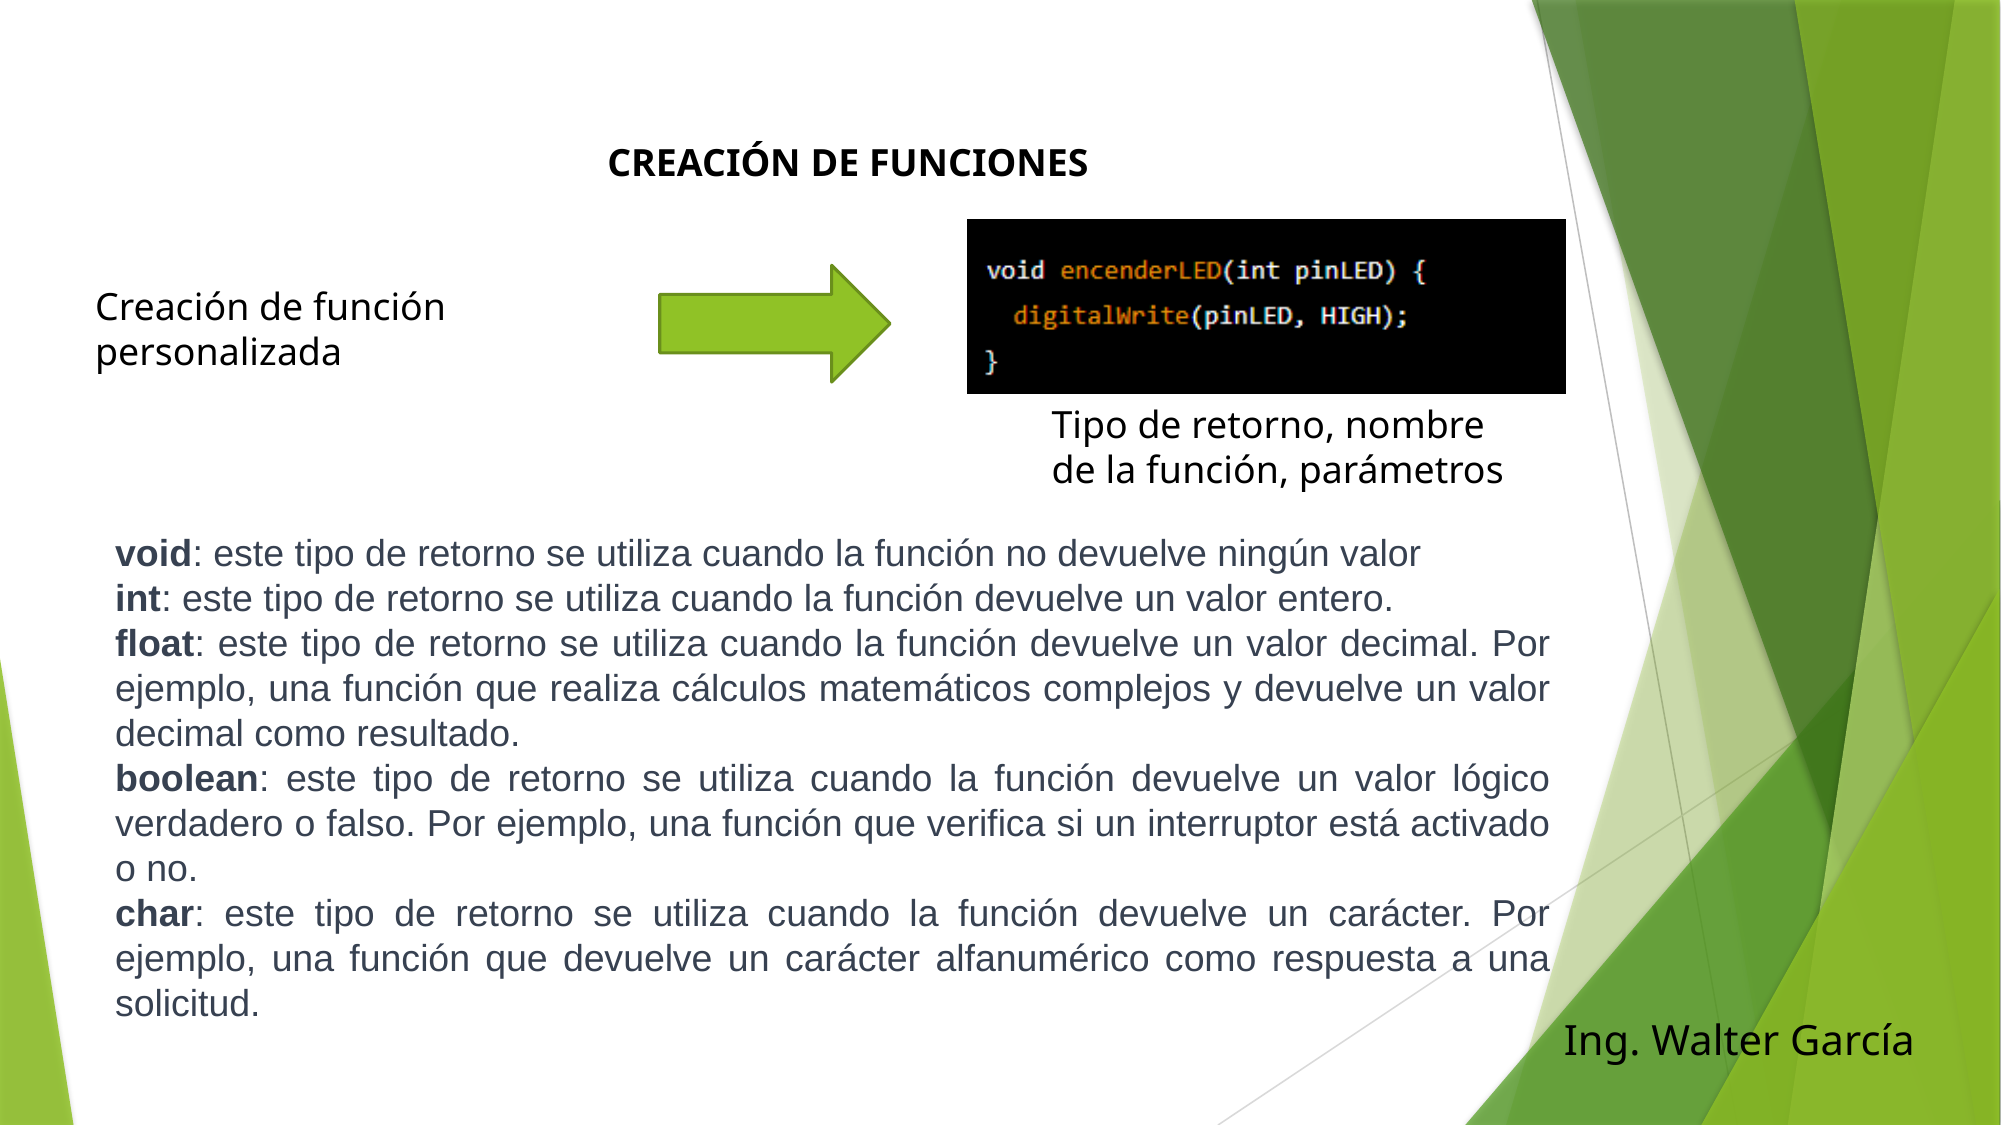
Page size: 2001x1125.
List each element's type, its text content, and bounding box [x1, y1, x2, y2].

text_box Tipo de retorno, nombre de la función, parámetros [1036, 404, 1542, 499]
text_box Ing. Walter García [1566, 1011, 2000, 1073]
text_box Creación de función personalizada [80, 276, 585, 381]
text_box void: este tipo de retorno se utiliza cuando la función no devuelve ningún valor int: este tipo de retorno se utiliza cuando la función devuelve un valor entero. float: este tipo de retorno se utiliza cuando la función devuelve un valor decimal. Por ejemplo, una función que realiza cálculos matemáticos complejos y devuelve un valor decimal como resultado. boolean: este tipo de retorno se utiliza cuando la función devuelve un valor lógico verdadero o falso. Por ejemplo, una función que verifica si un interruptor está activado o no. char: este tipo de retorno se utiliza cuando la función devuelve un carácter. Por ejemplo, una función que devuelve un carácter alfanumérico como respuesta a una solicitud. [100, 521, 1566, 1122]
text_box [658, 263, 892, 384]
title Creación de funciones [202, 137, 1494, 237]
picture [966, 219, 1566, 394]
